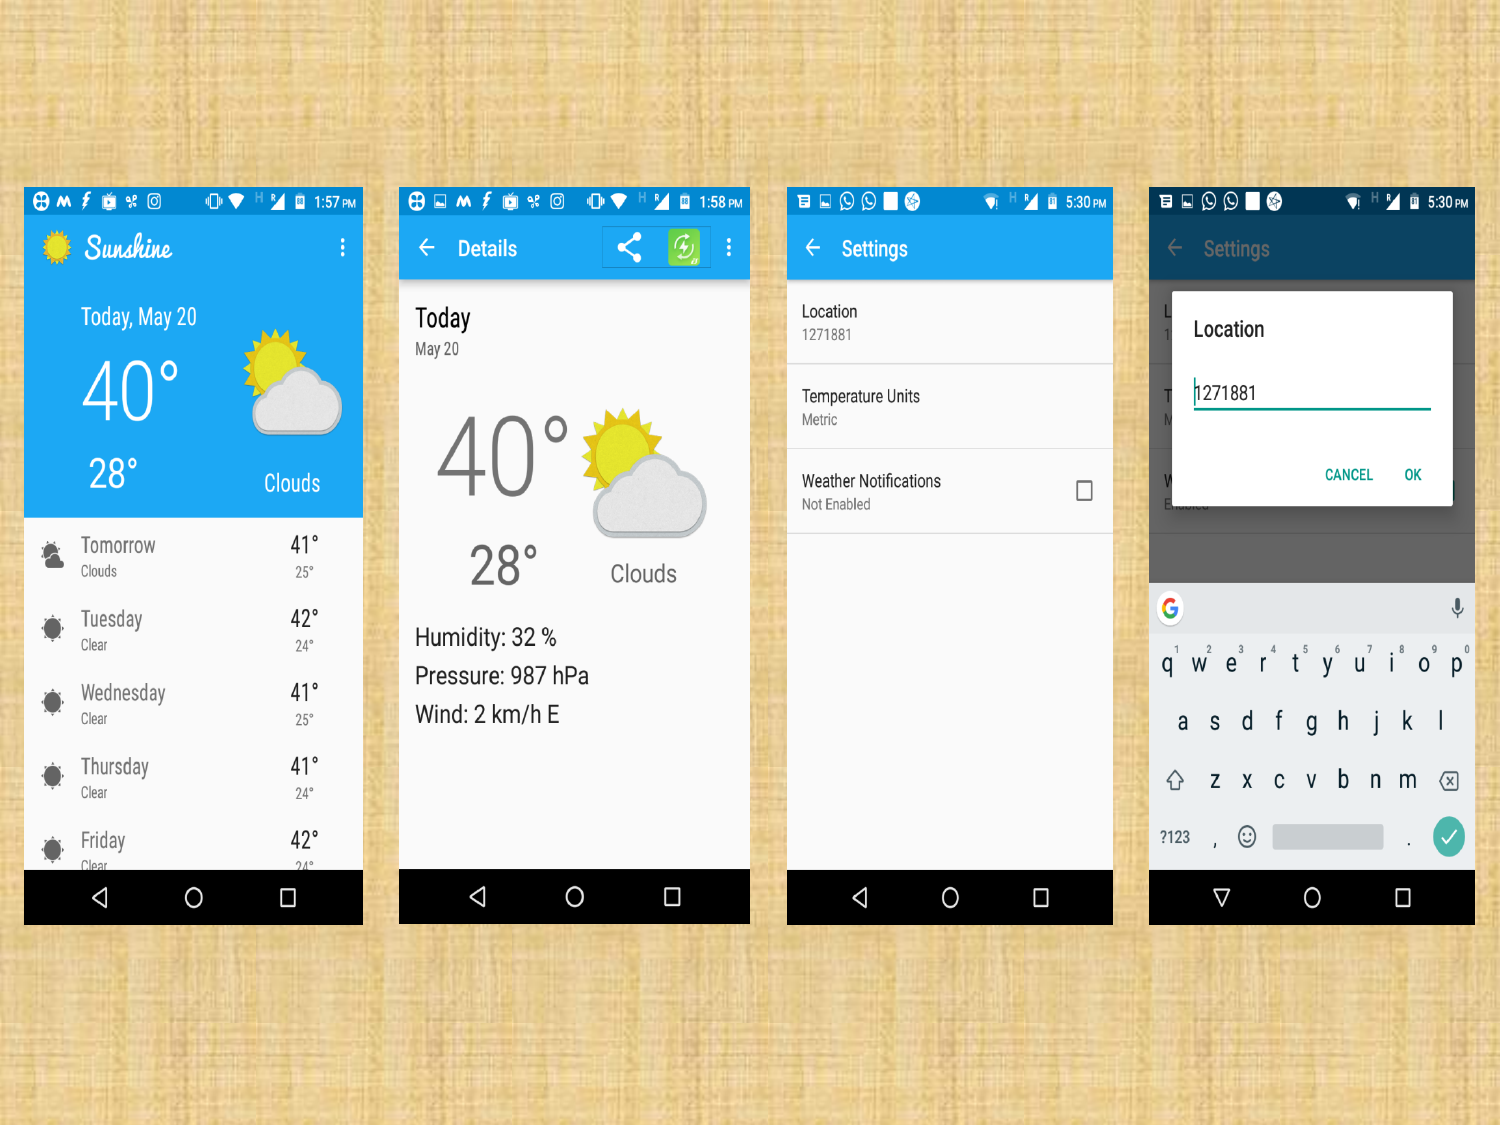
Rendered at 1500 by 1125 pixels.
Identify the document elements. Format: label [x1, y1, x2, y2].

picture [0, 0, 1500, 1125]
list [24, 187, 363, 926]
